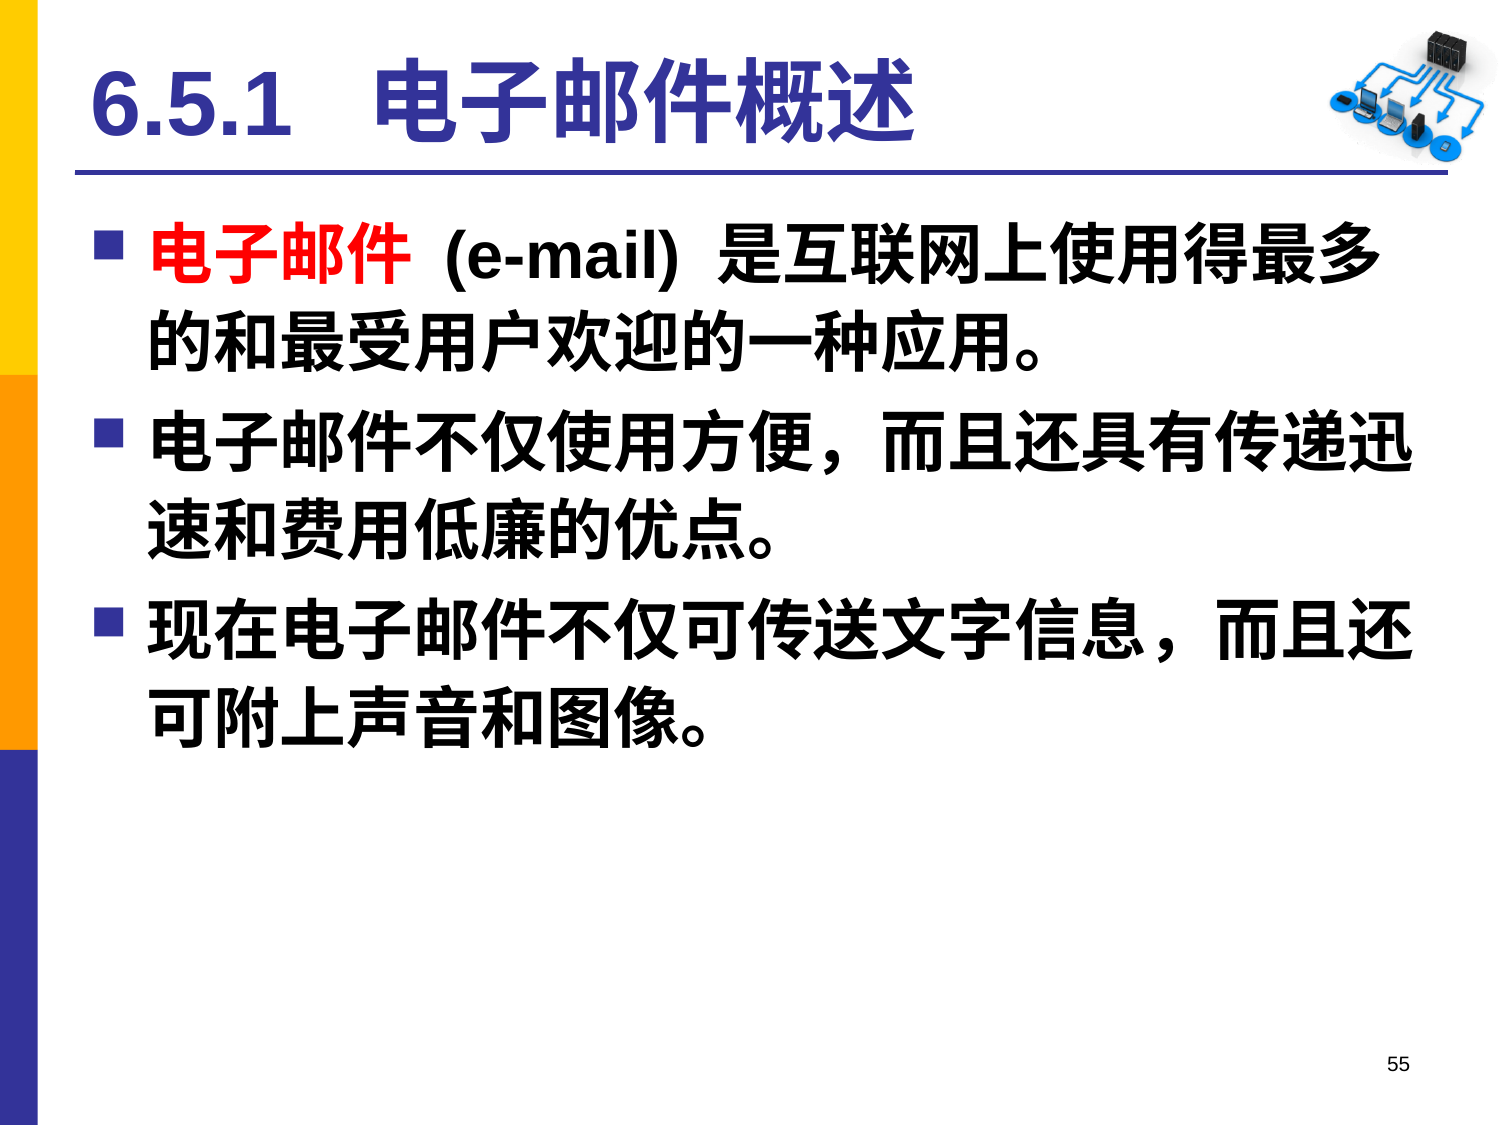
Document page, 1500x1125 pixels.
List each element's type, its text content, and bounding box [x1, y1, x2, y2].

slide_number 55 [1074, 1042, 1425, 1118]
picture [1327, 30, 1499, 165]
list 电子邮件 (e-mail) 是互联网上使用得最多的和最受用户欢迎的一种应用。 电子邮件不仅使用方便，而且还具有传递迅速和费用低廉的优点。 现在电子邮件不仅可传送文字信息，而且还可附上声音和图像。 [75, 196, 1448, 1006]
title 6.5.1 电子邮件概述 [75, 30, 1448, 161]
